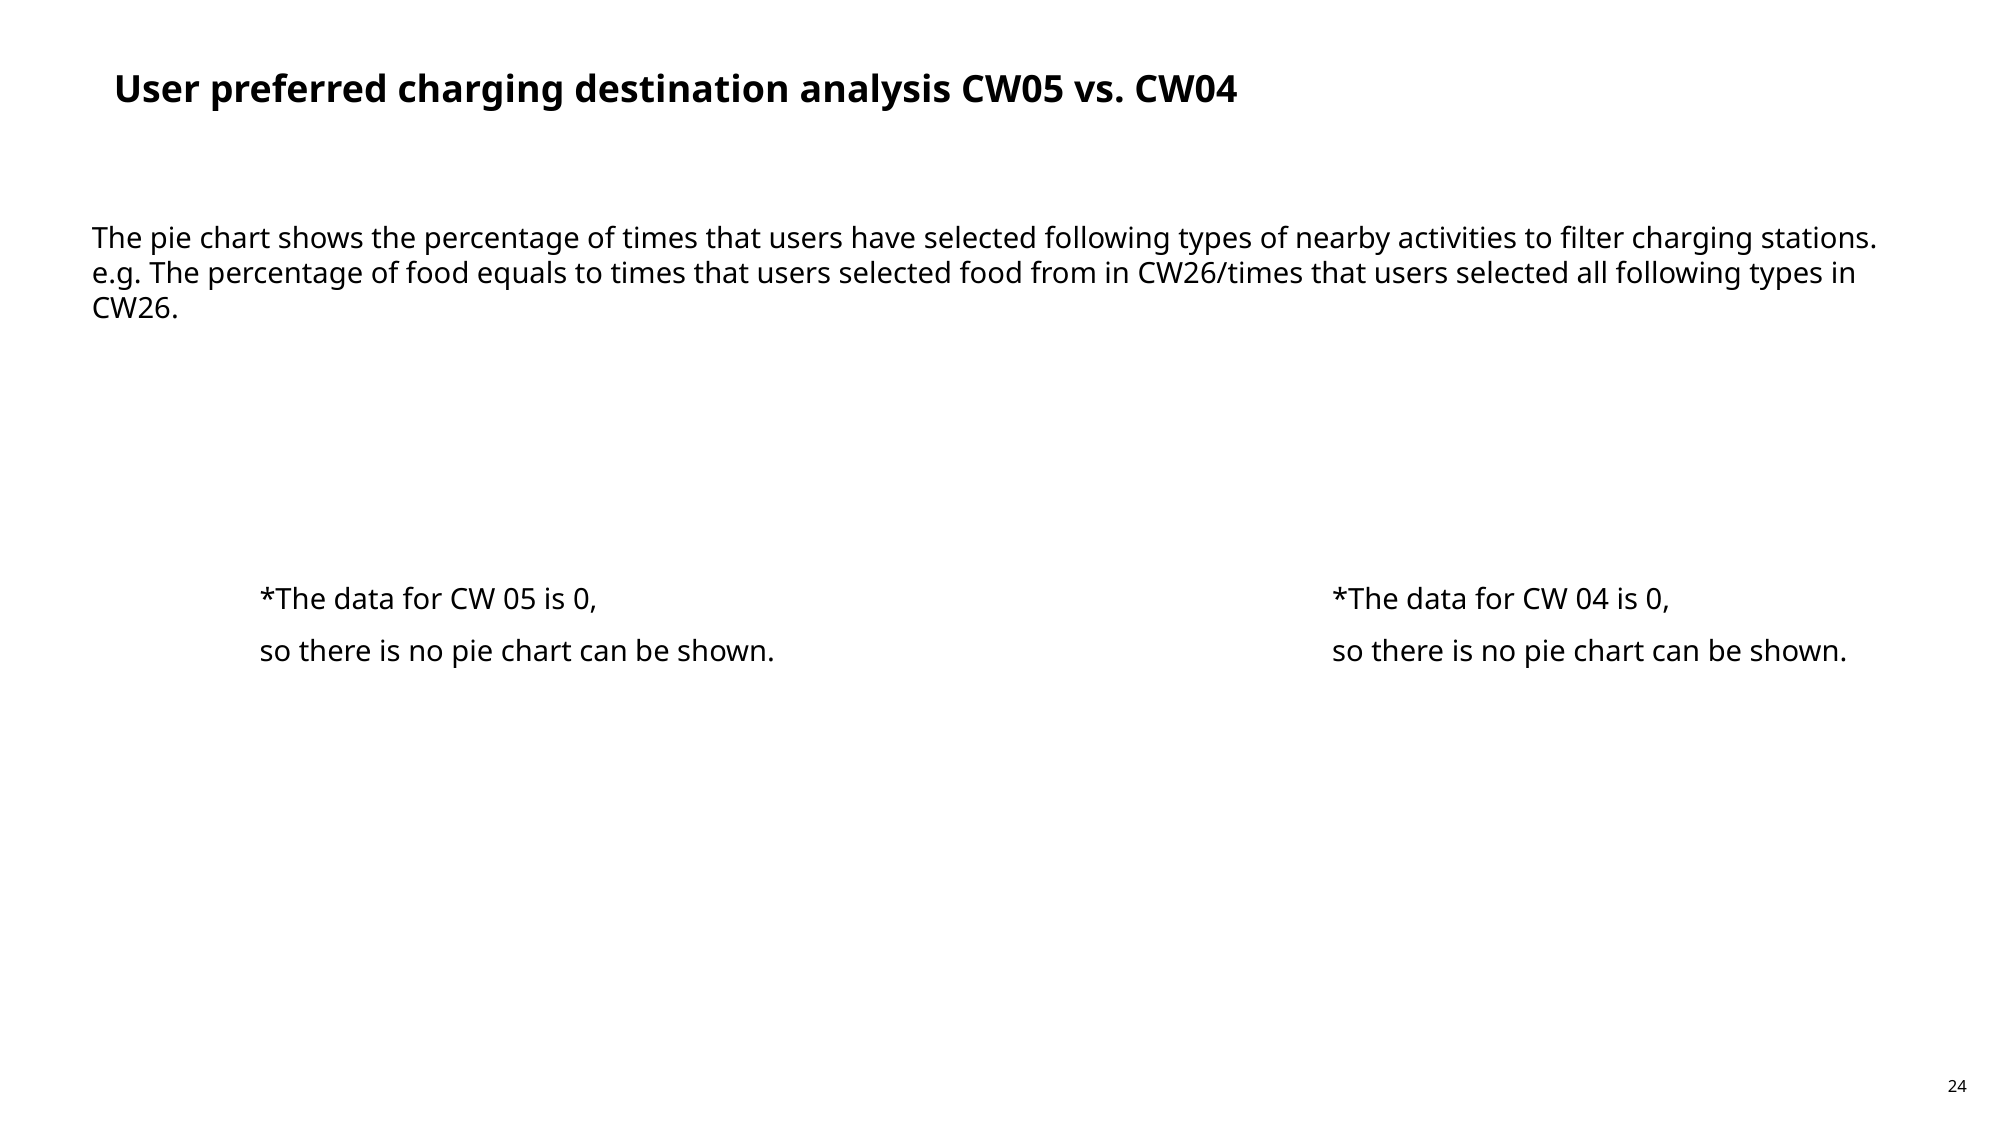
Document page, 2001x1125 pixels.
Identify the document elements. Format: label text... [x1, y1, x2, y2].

text_box The pie chart shows the percentage of times that users have selected following types of nearby activities to filter charging stations. e.g. The percentage of food equals to times that users selected food from in CW26/times that users selected all following types in CW26. [77, 212, 1938, 333]
title User preferred charging destination analysis CW05 vs. CW04 [114, 60, 1975, 161]
text_box *The data for CW 05 is 0, so there is no pie chart can be shown. [259, 562, 776, 668]
text_box *The data for CW 04 is 0, so there is no pie chart can be shown. [1331, 562, 1848, 668]
